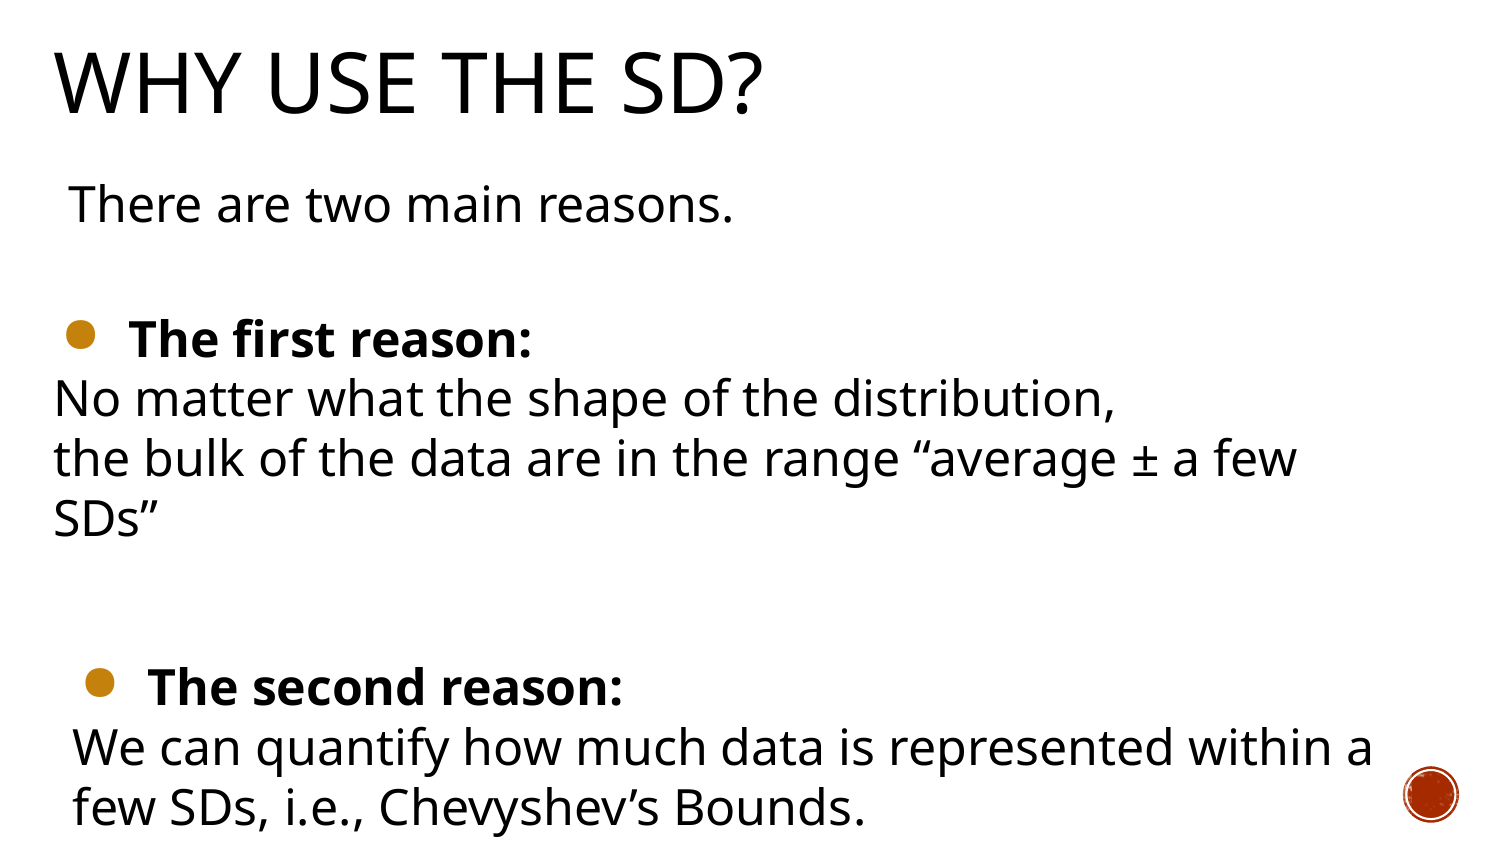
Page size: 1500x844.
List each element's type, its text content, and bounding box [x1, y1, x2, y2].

title Why Use the SD? [51, 0, 1325, 151]
text_box There are two main reasons. The first reason: No matter what the shape of the distribution, the bulk of the data are in the range “average ± a few SDs” The second reason: We can quantify how much data is represented within a few SDs, i.e., Chevyshev’s Bounds. [51, 170, 1391, 835]
